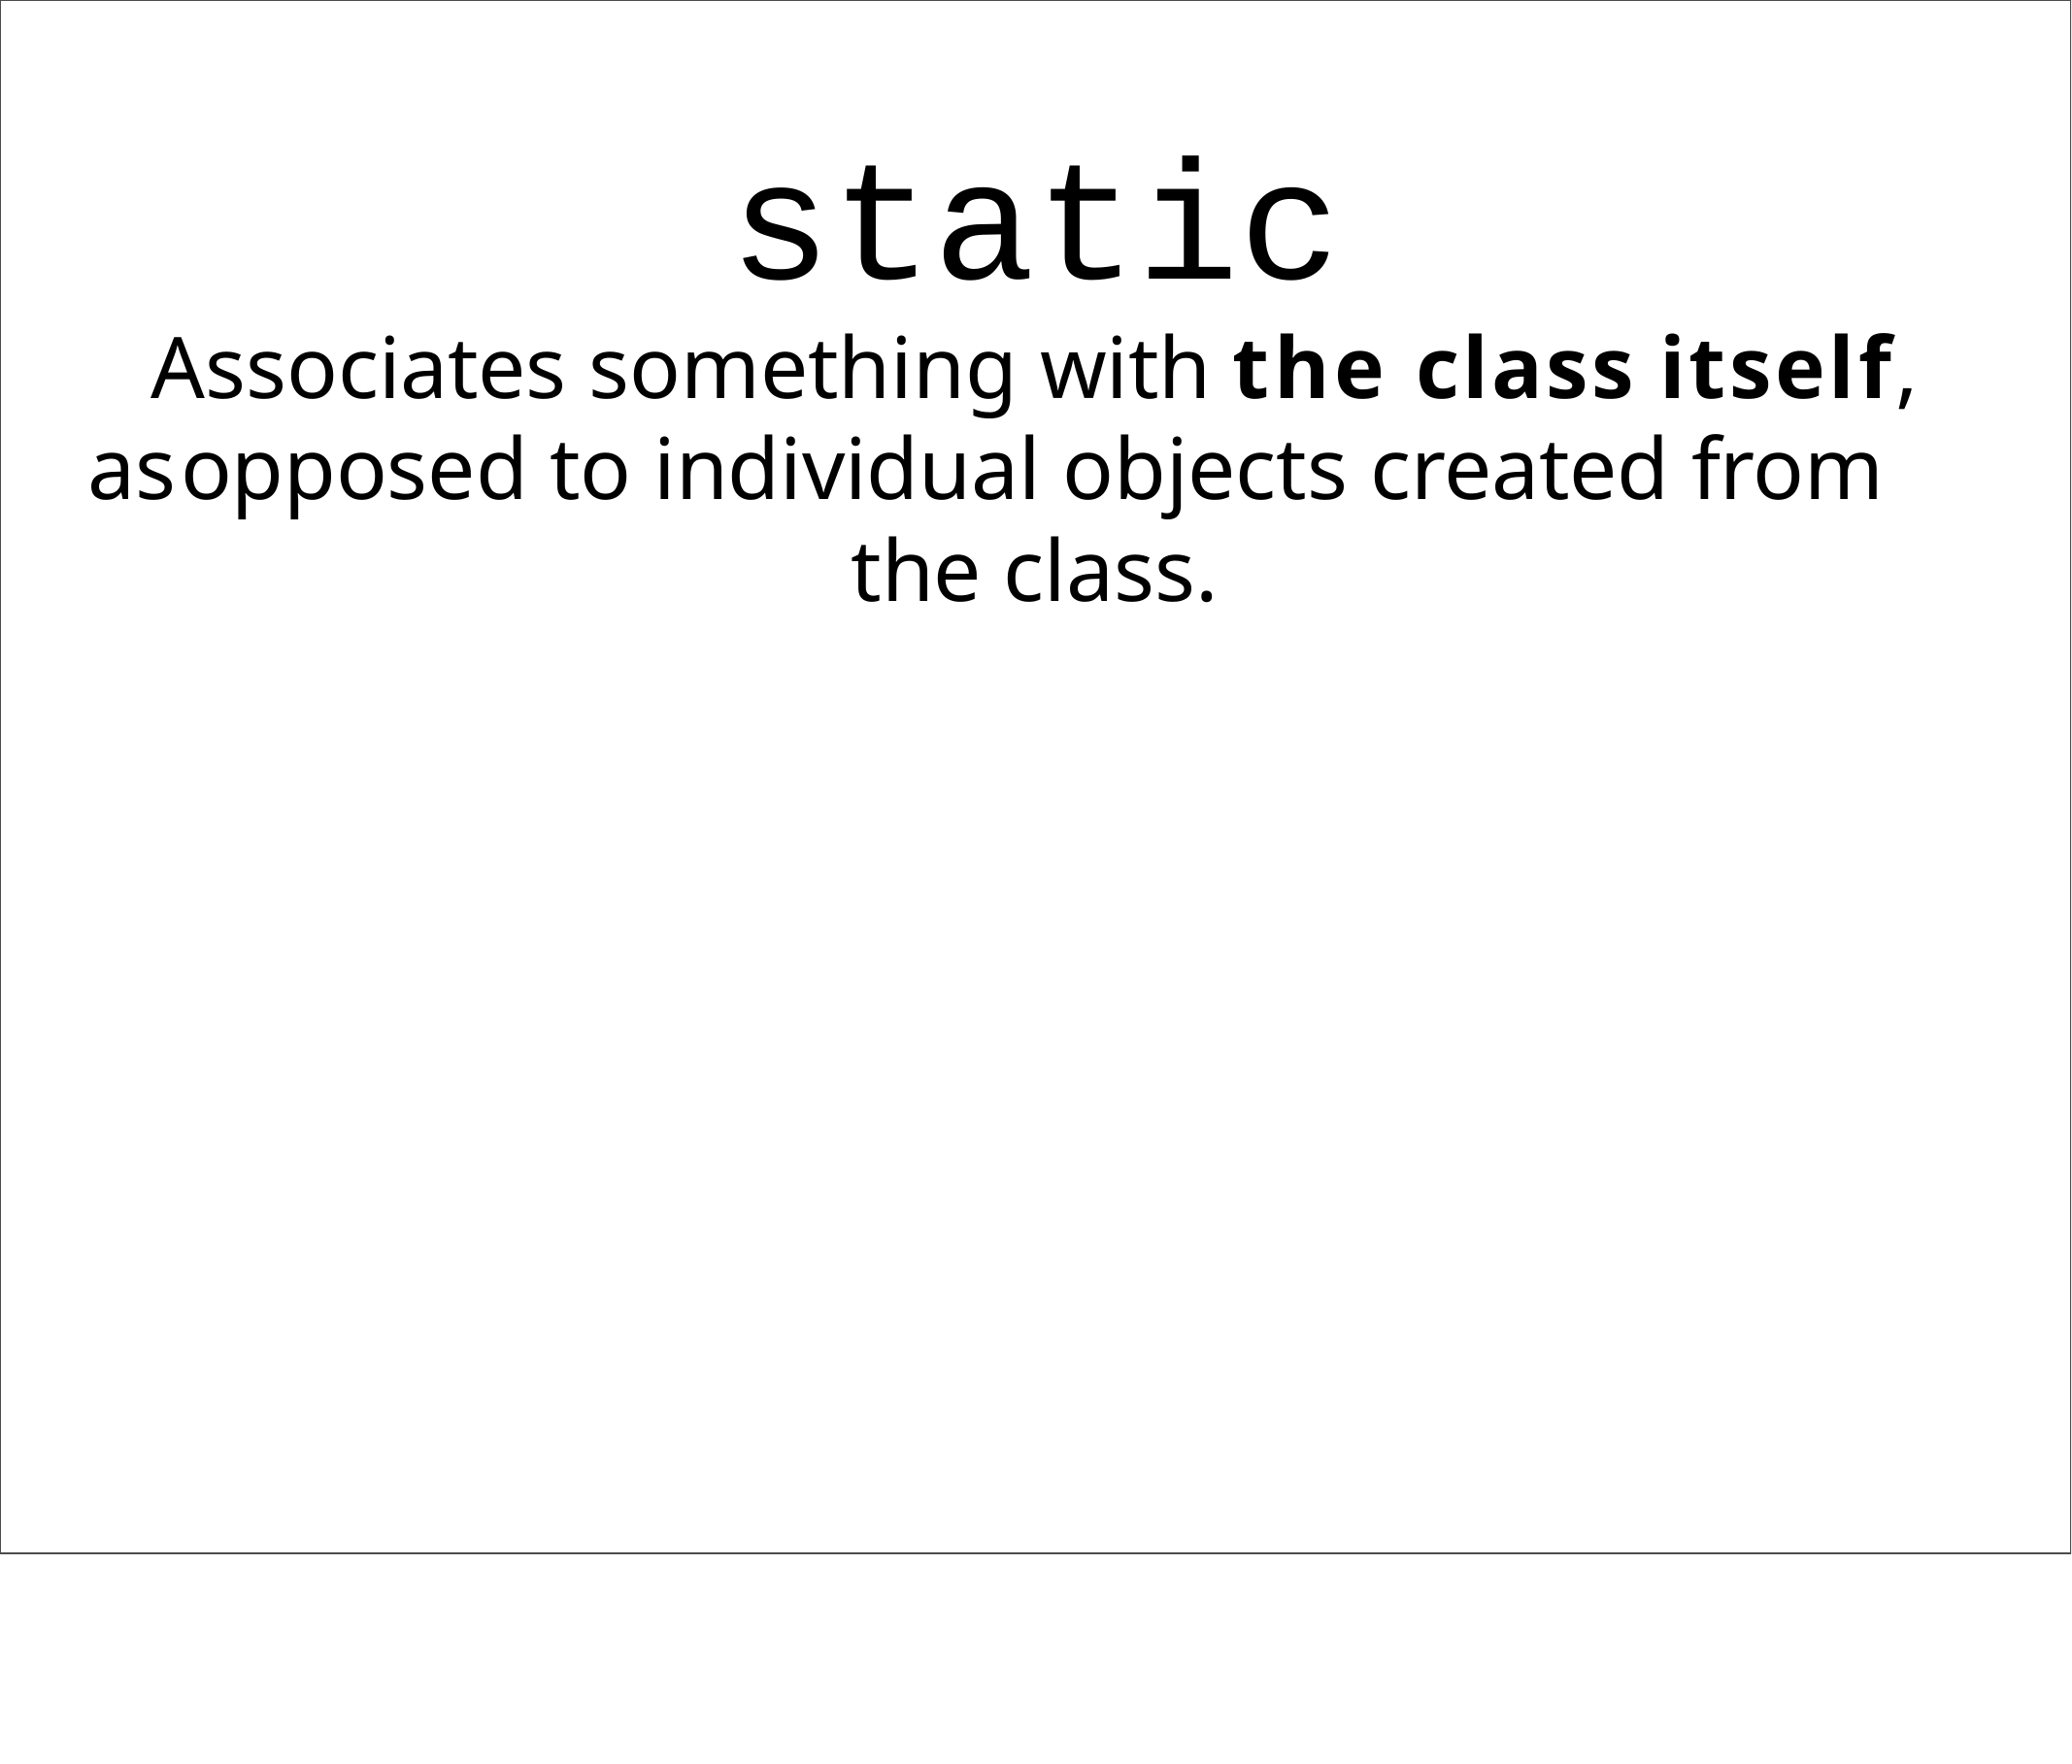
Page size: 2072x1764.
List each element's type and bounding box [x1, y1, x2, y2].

text_box [0, 0, 2072, 1553]
